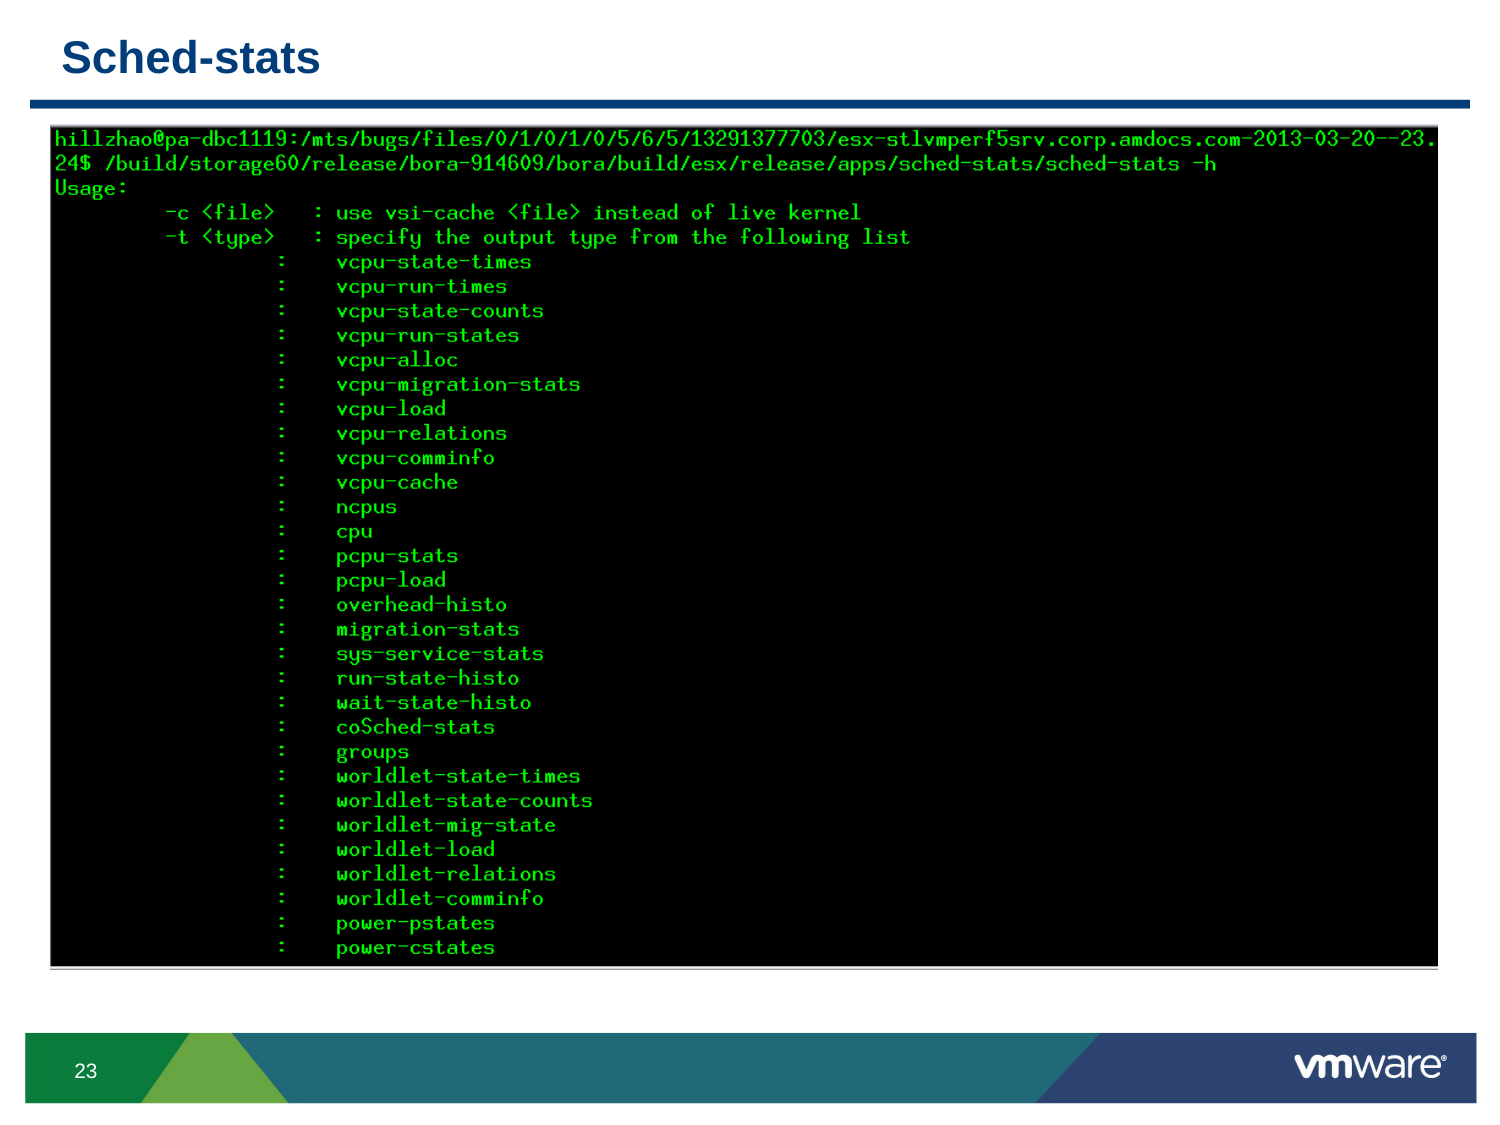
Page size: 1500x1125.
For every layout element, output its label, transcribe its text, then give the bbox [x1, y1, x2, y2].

picture [0, 0, 1500, 1125]
title Sched-stats [61, 28, 1452, 83]
